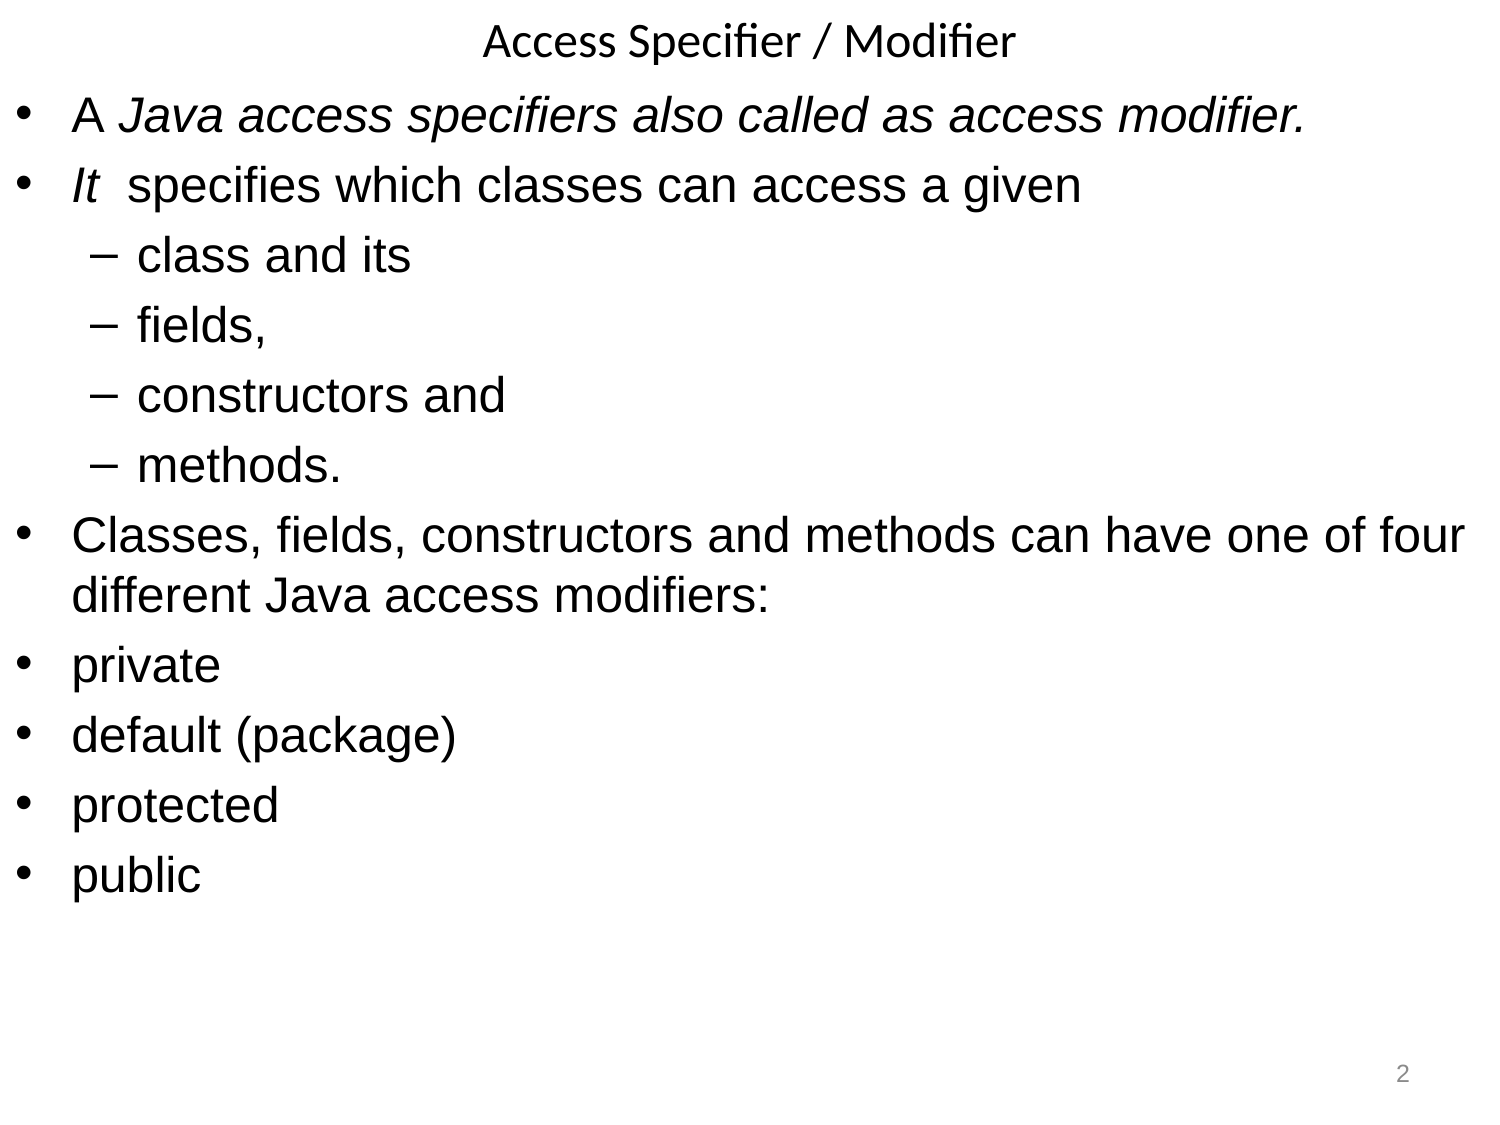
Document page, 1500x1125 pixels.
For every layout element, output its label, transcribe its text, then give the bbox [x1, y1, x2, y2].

title Access Specifier / Modifier [75, 0, 1425, 75]
slide_number 2 [1074, 1042, 1425, 1103]
list A Java access specifiers also called as access modifier. It specifies which classes can access a given class and its fields, constructors and methods. Classes, fields, constructors and methods can have one of four different Java access modifiers: private default (package) protected public [0, 75, 1500, 1025]
